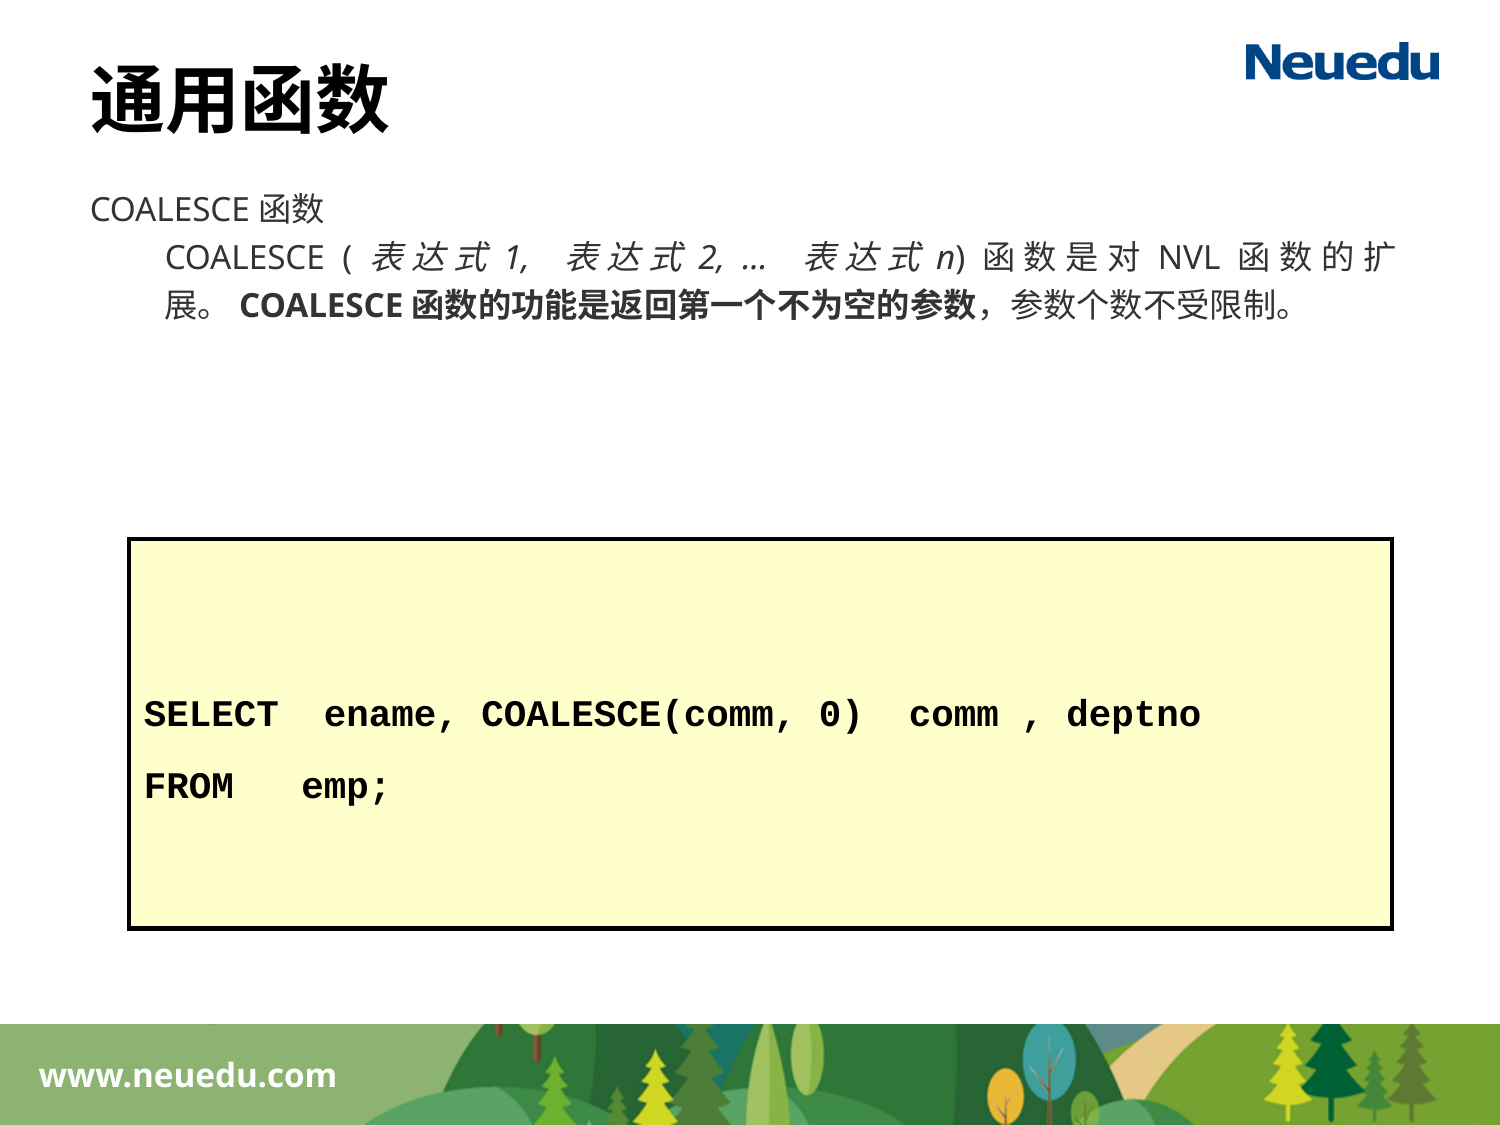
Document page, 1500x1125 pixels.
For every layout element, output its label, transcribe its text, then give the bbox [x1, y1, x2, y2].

title 通用函数 [75, 45, 1425, 150]
text_box SELECT ename, COALESCE(comm, 0) comm , deptno FROM emp; [128, 539, 1392, 929]
picture [0, 1024, 1500, 1125]
picture [1246, 42, 1439, 80]
list COALESCE函数 COALESCE (表达式1, 表达式2, ... 表达式n)函数是对NVL函数的扩展。COALESCE函数的功能是返回第一个不为空的参数，参数个数不受限制。 [75, 172, 1412, 506]
